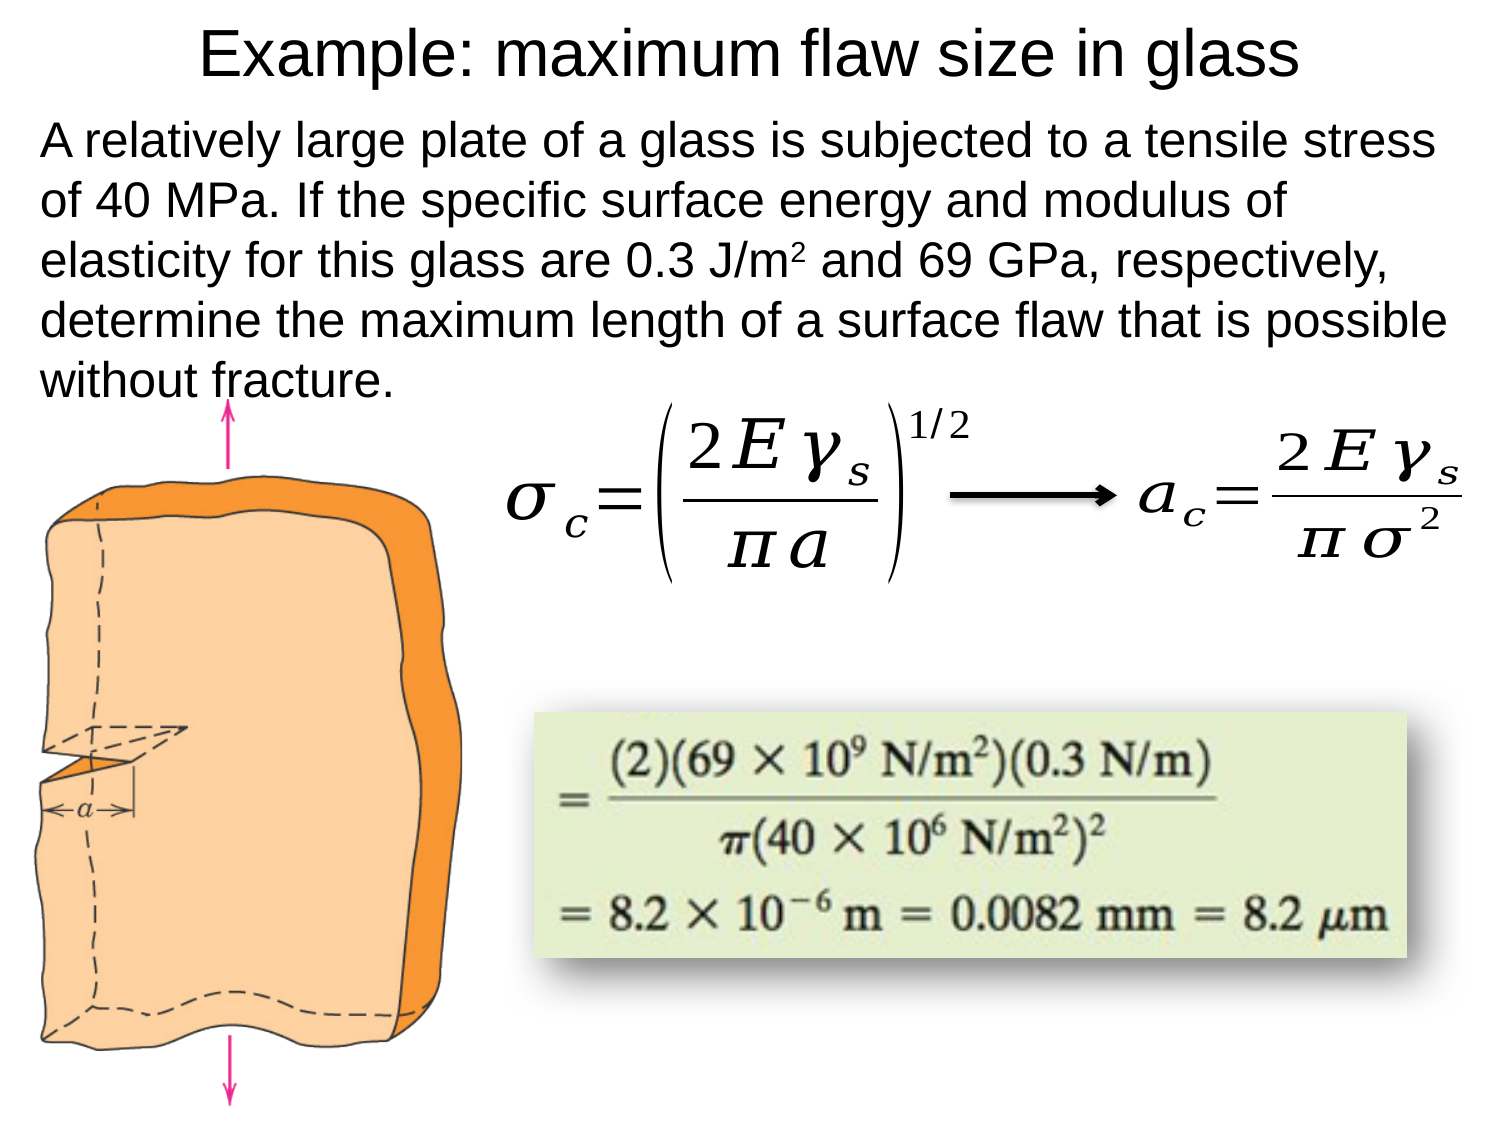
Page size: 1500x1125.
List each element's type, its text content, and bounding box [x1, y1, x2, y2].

picture [25, 399, 463, 1113]
picture [534, 712, 1407, 959]
title Example: maximum flaw size in glass [74, 0, 1426, 99]
text_box A relatively large plate of a glass is subjected to a tensile stress of 40 MPa. If the specific surface energy and modulus of elasticity for this glass are 0.3 J/m2 and 69 GPa, respectively, determine the maximum length of a surface flaw that is possible without fracture. [24, 99, 1500, 415]
